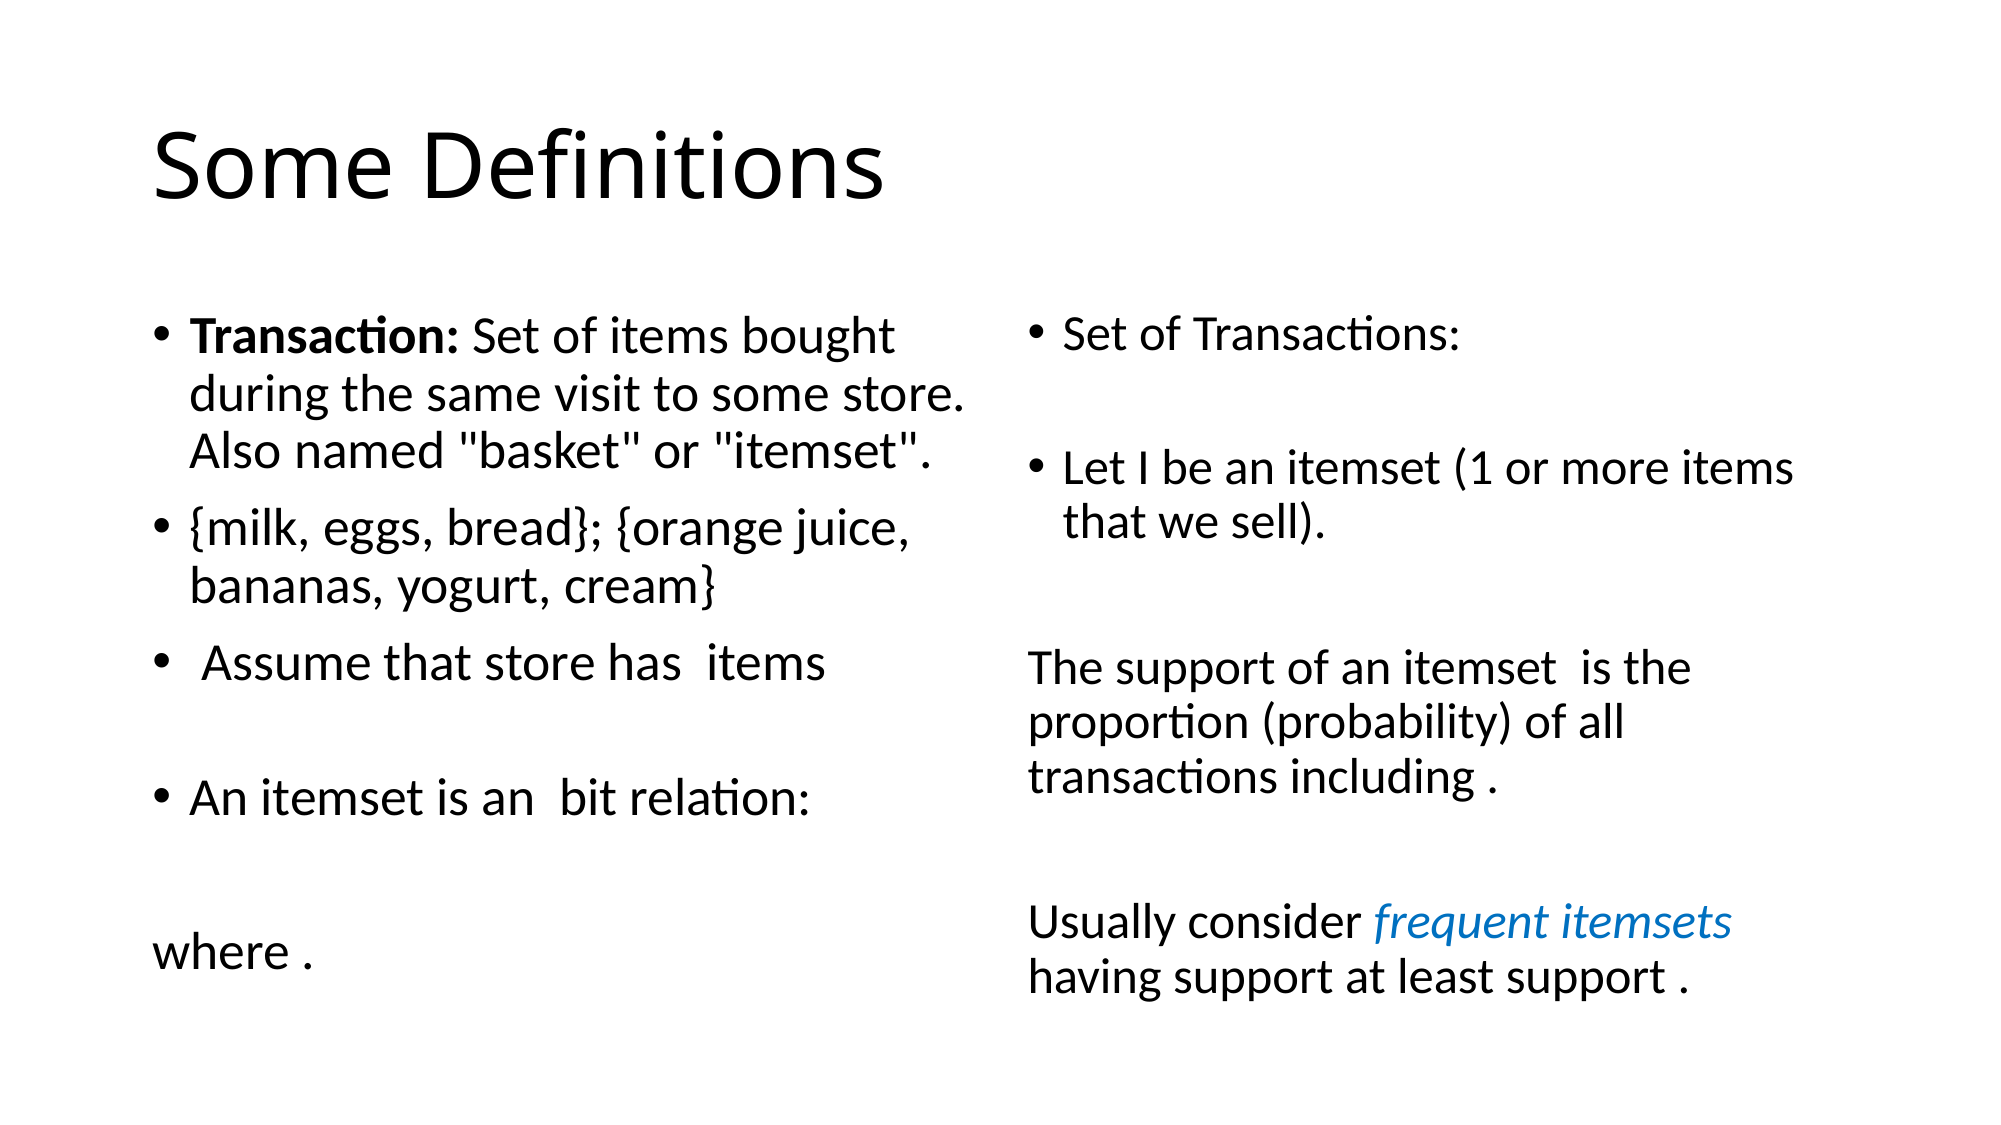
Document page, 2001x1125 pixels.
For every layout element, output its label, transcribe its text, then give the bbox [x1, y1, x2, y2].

title Some Definitions [137, 59, 1863, 278]
